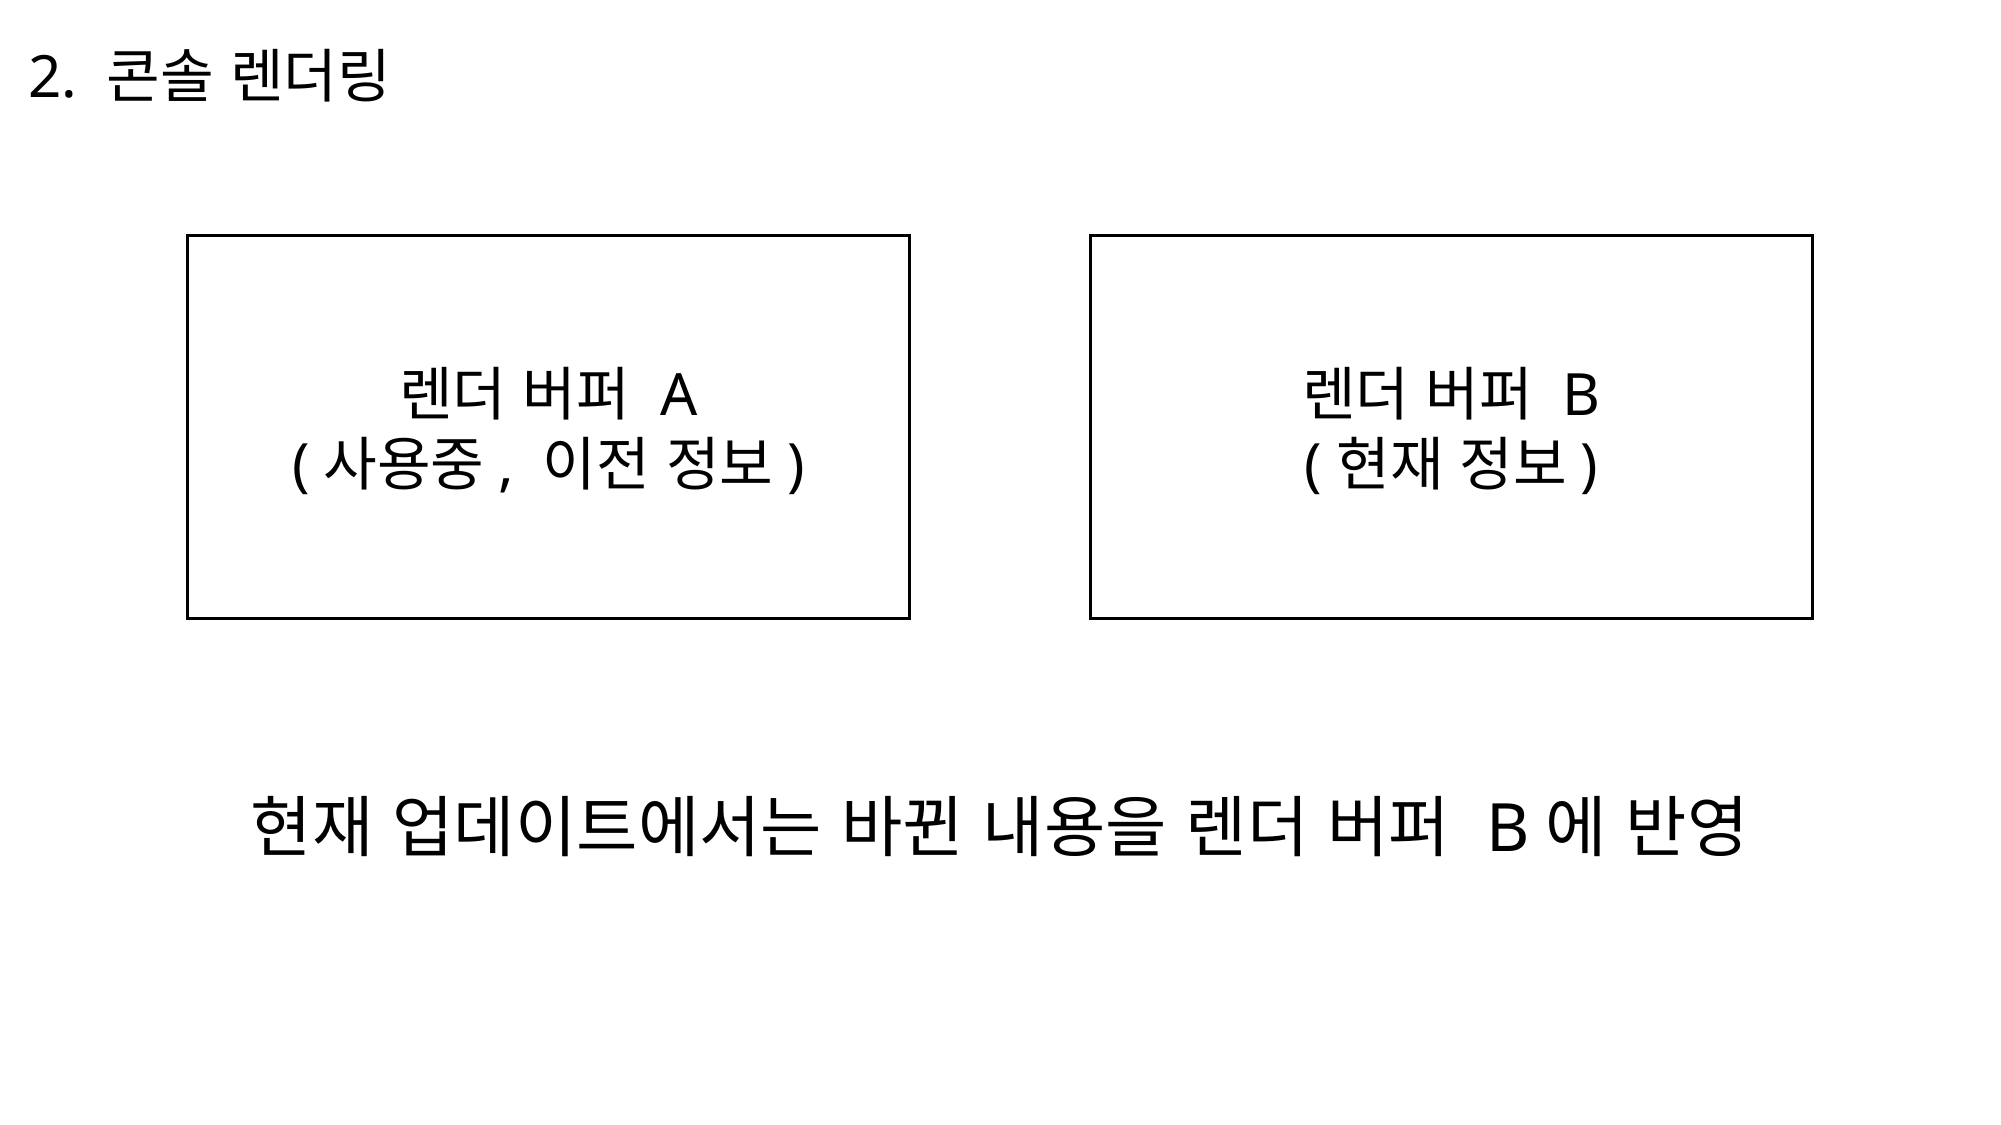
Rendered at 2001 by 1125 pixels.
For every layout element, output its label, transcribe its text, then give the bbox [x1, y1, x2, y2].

text_box 렌더 버퍼 A (사용중, 이전 정보) [186, 234, 911, 620]
text_box 렌더 버퍼 B (현재 정보) [1089, 234, 1814, 620]
text_box 현재 업데이트에서는 바뀐 내용을 렌더 버퍼 B에 반영 [236, 777, 1764, 873]
text_box 2. 콘솔 렌더링 [14, 31, 406, 117]
